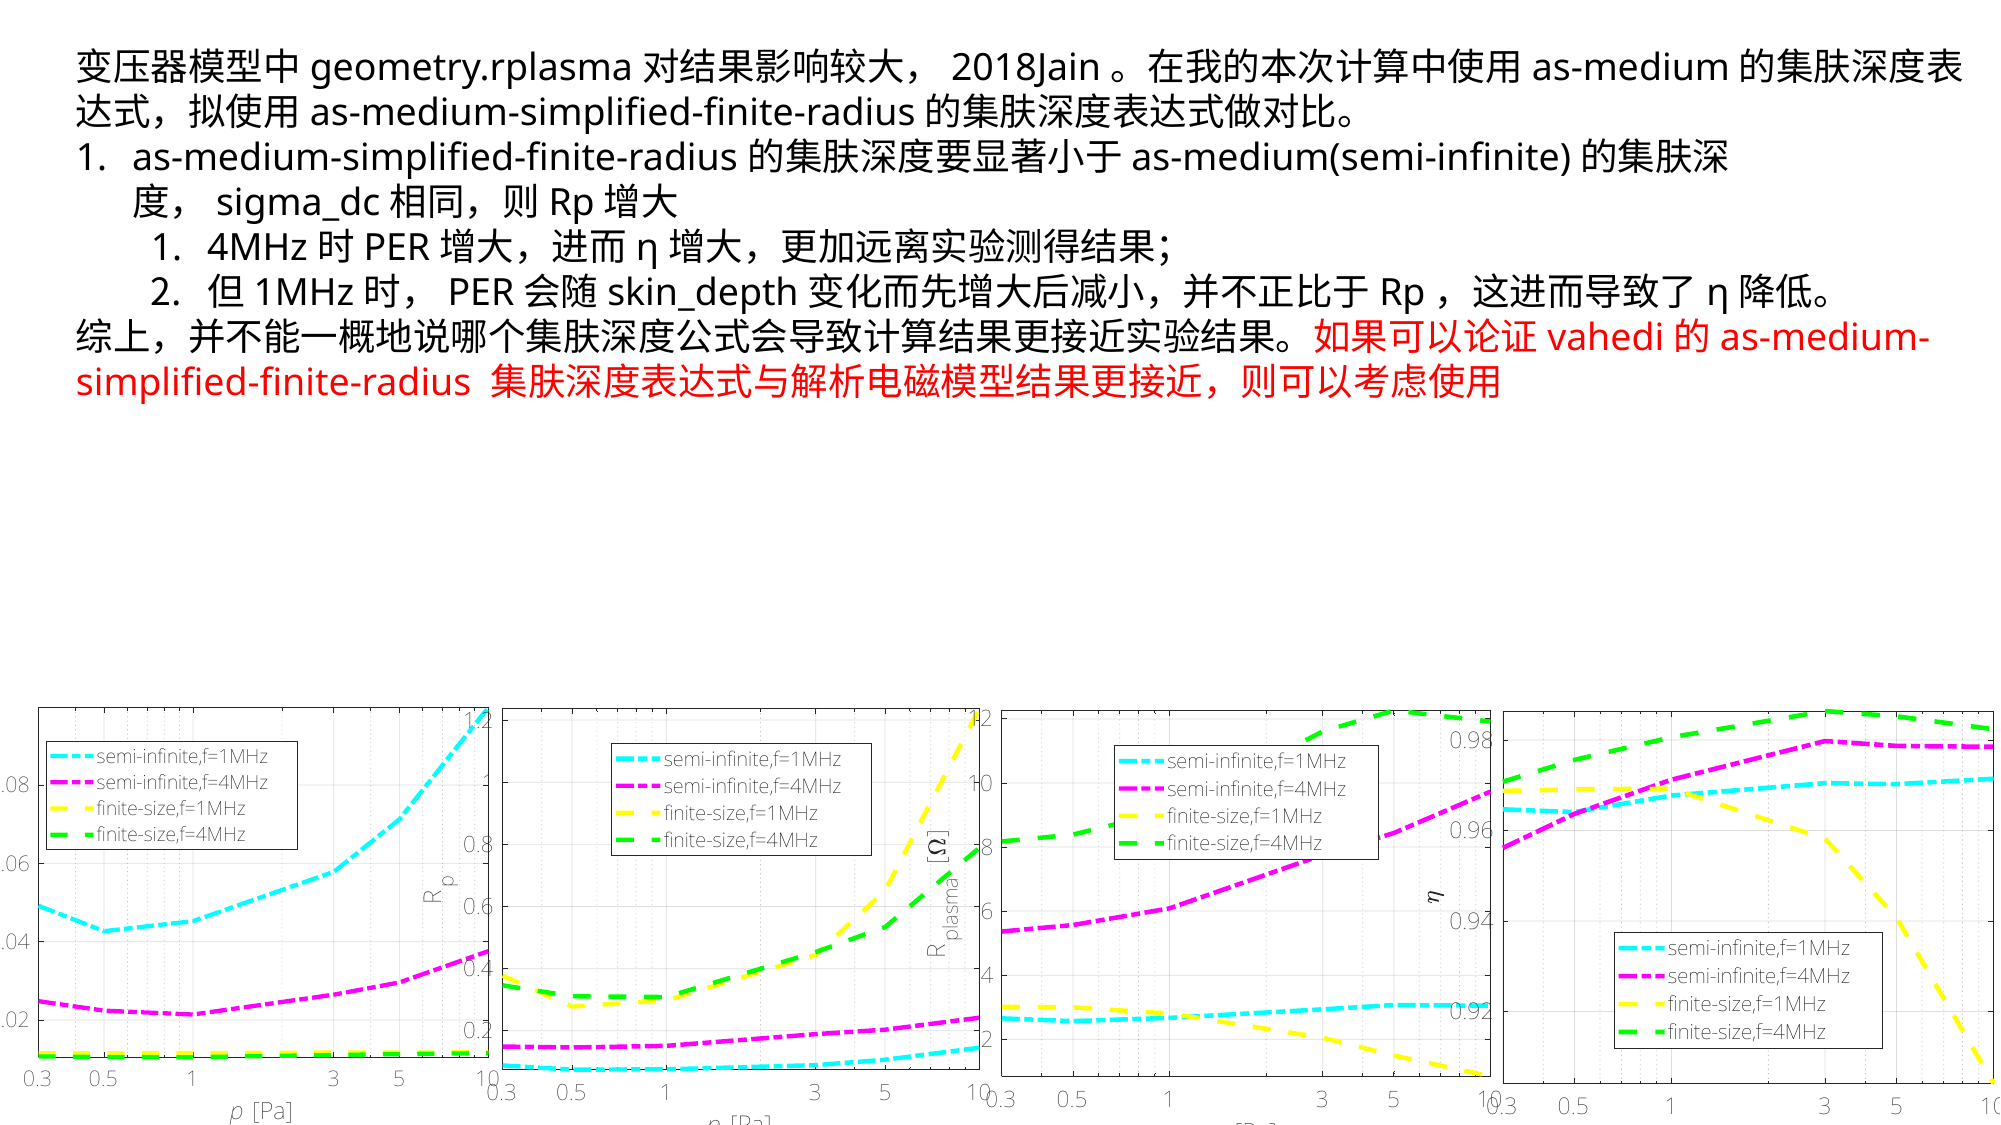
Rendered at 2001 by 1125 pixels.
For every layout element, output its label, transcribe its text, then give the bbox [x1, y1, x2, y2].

picture [0, 674, 2000, 1125]
text_box 变压器模型中geometry.rplasma对结果影响较大，2018Jain。在我的本次计算中使用as-medium的集肤深度表达式，拟使用as-medium-simplified-finite-radius的集肤深度表达式做对比。 as-medium-simplified-finite-radius的集肤深度要显著小于as-medium(semi-infinite)的集肤深度，sigma_dc相同，则Rp增大 4MHz时PER增大，进而η增大，更加远离实验测得结果； 但1MHz时，PER会随skin_depth变化而先增大后减小，并不正比于Rp，这进而导致了η降低。 综上，并不能一概地说哪个集肤深度公式会导致计算结果更接近实验结果。如果可以论证vahedi的as-medium-simplified-finite-radius 集肤深度表达式与解析电磁模型结果更接近，则可以考虑使用 [61, 35, 1980, 411]
